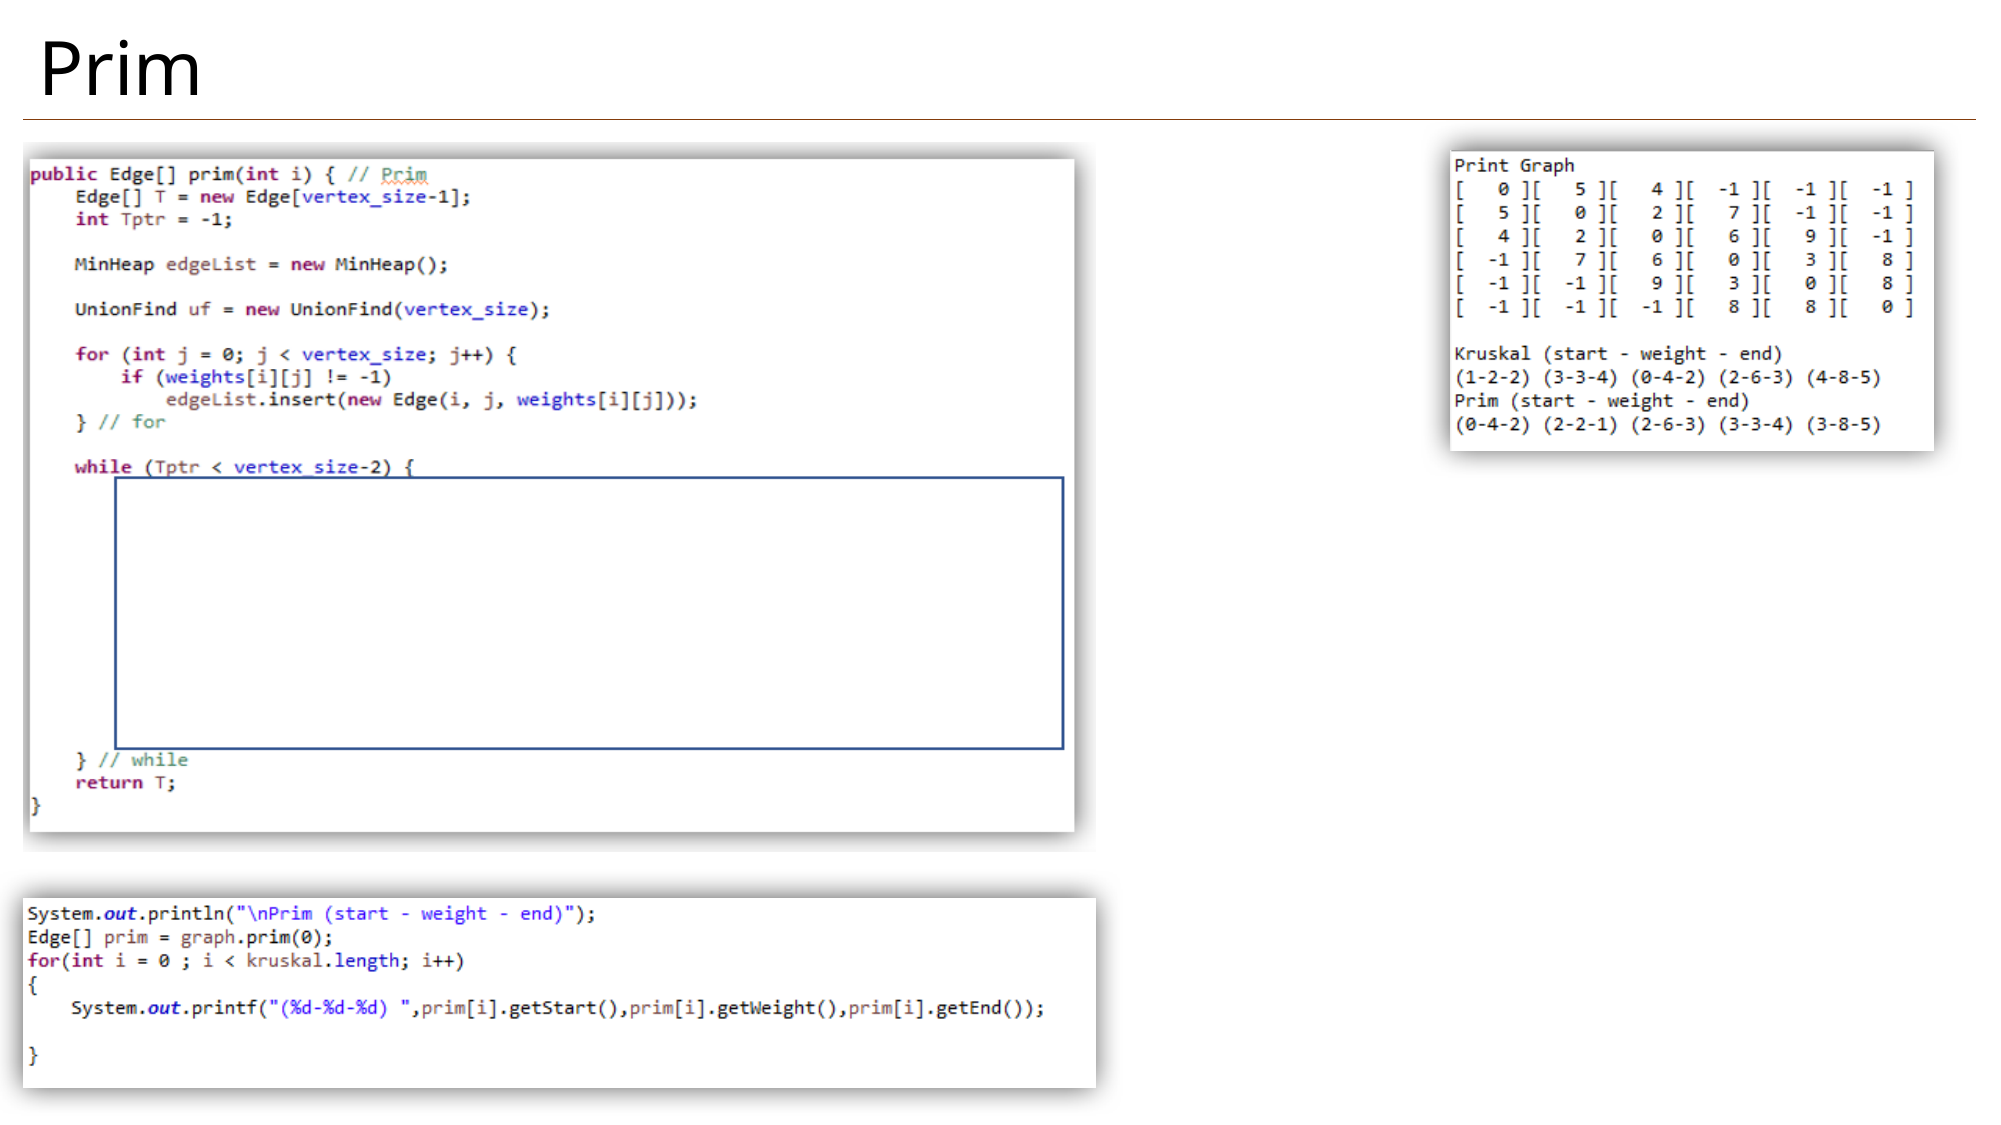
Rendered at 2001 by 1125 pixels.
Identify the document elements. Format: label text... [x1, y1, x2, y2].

picture [1450, 150, 1934, 451]
picture [23, 142, 1096, 852]
picture [23, 898, 1096, 1088]
text_box Prim [23, 13, 1977, 119]
